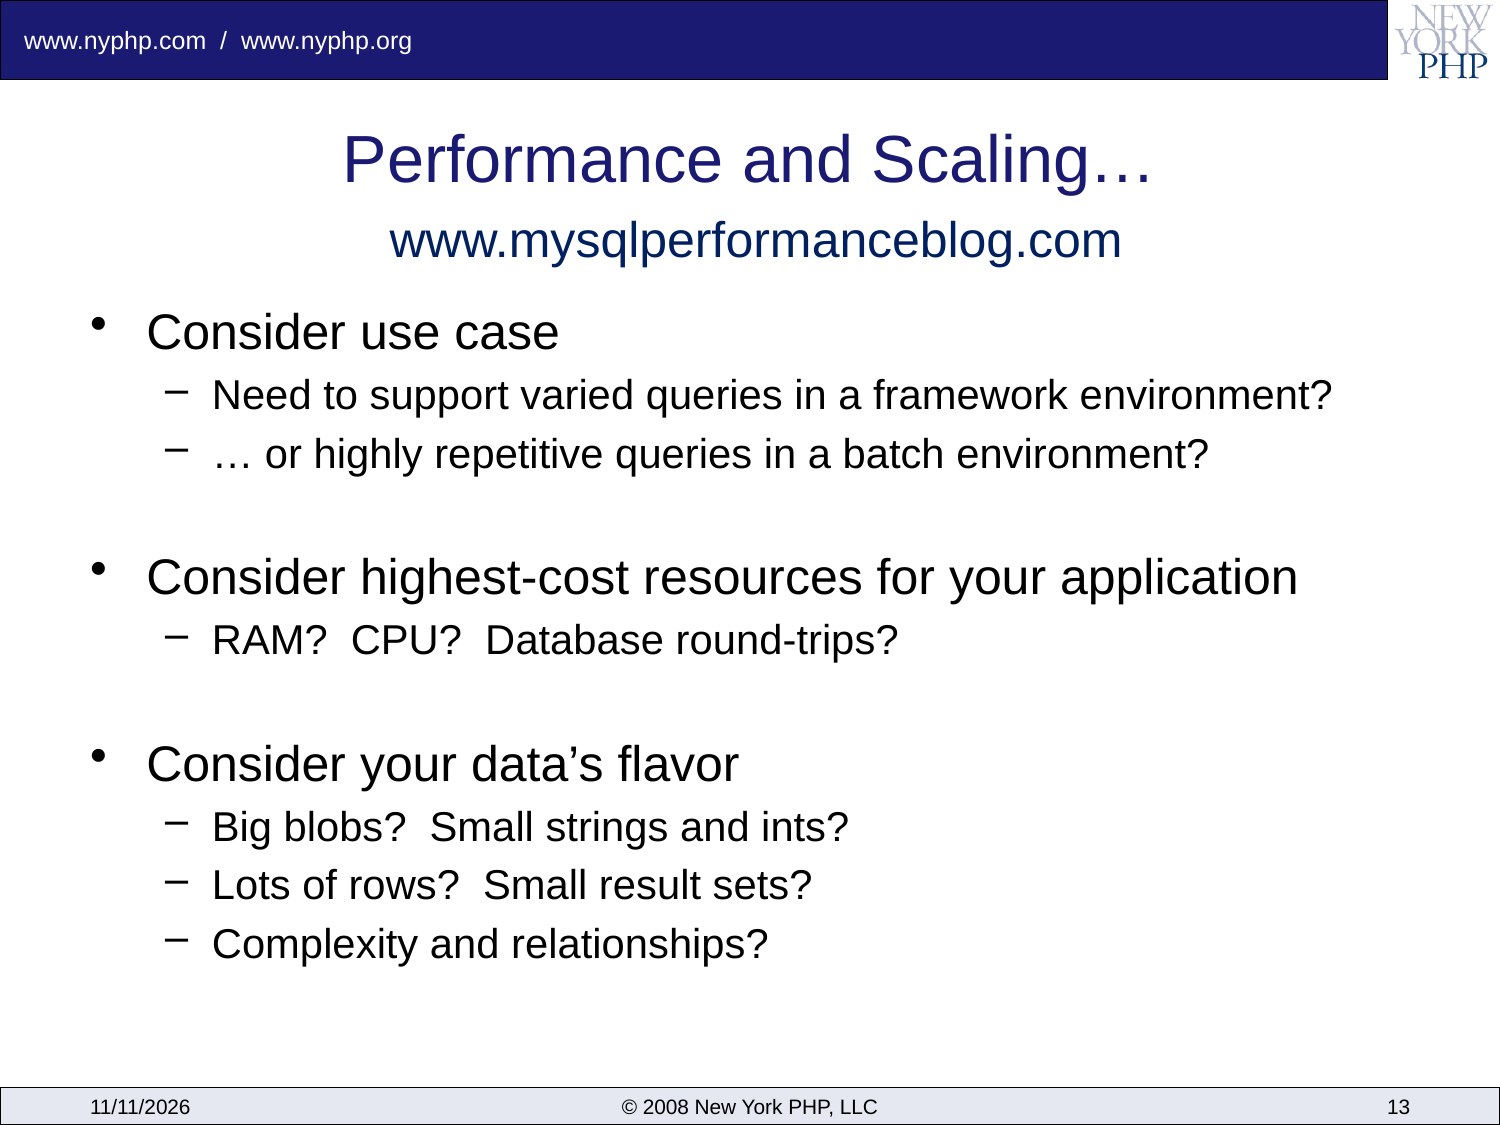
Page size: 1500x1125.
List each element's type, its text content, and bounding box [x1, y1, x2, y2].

picture [1393, 2, 1494, 80]
slide_number 13 [1074, 1087, 1426, 1125]
footer © 2008 New York PHP, LLC [512, 1087, 988, 1125]
title Performance and Scaling… [75, 75, 1425, 238]
text_box www.mysqlperformanceblog.com [87, 199, 1425, 275]
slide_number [74, 1087, 426, 1125]
text_box Consider use case Need to support varied queries in a framework environment? … or highly repetitive queries in a batch environment? Consider highest-cost resources for your application RAM? CPU? Database round-trips? Consider your data’s flavor Big blobs? Small strings and ints? Lots of rows? Small result sets? Complexity and relationships? [74, 292, 1425, 988]
